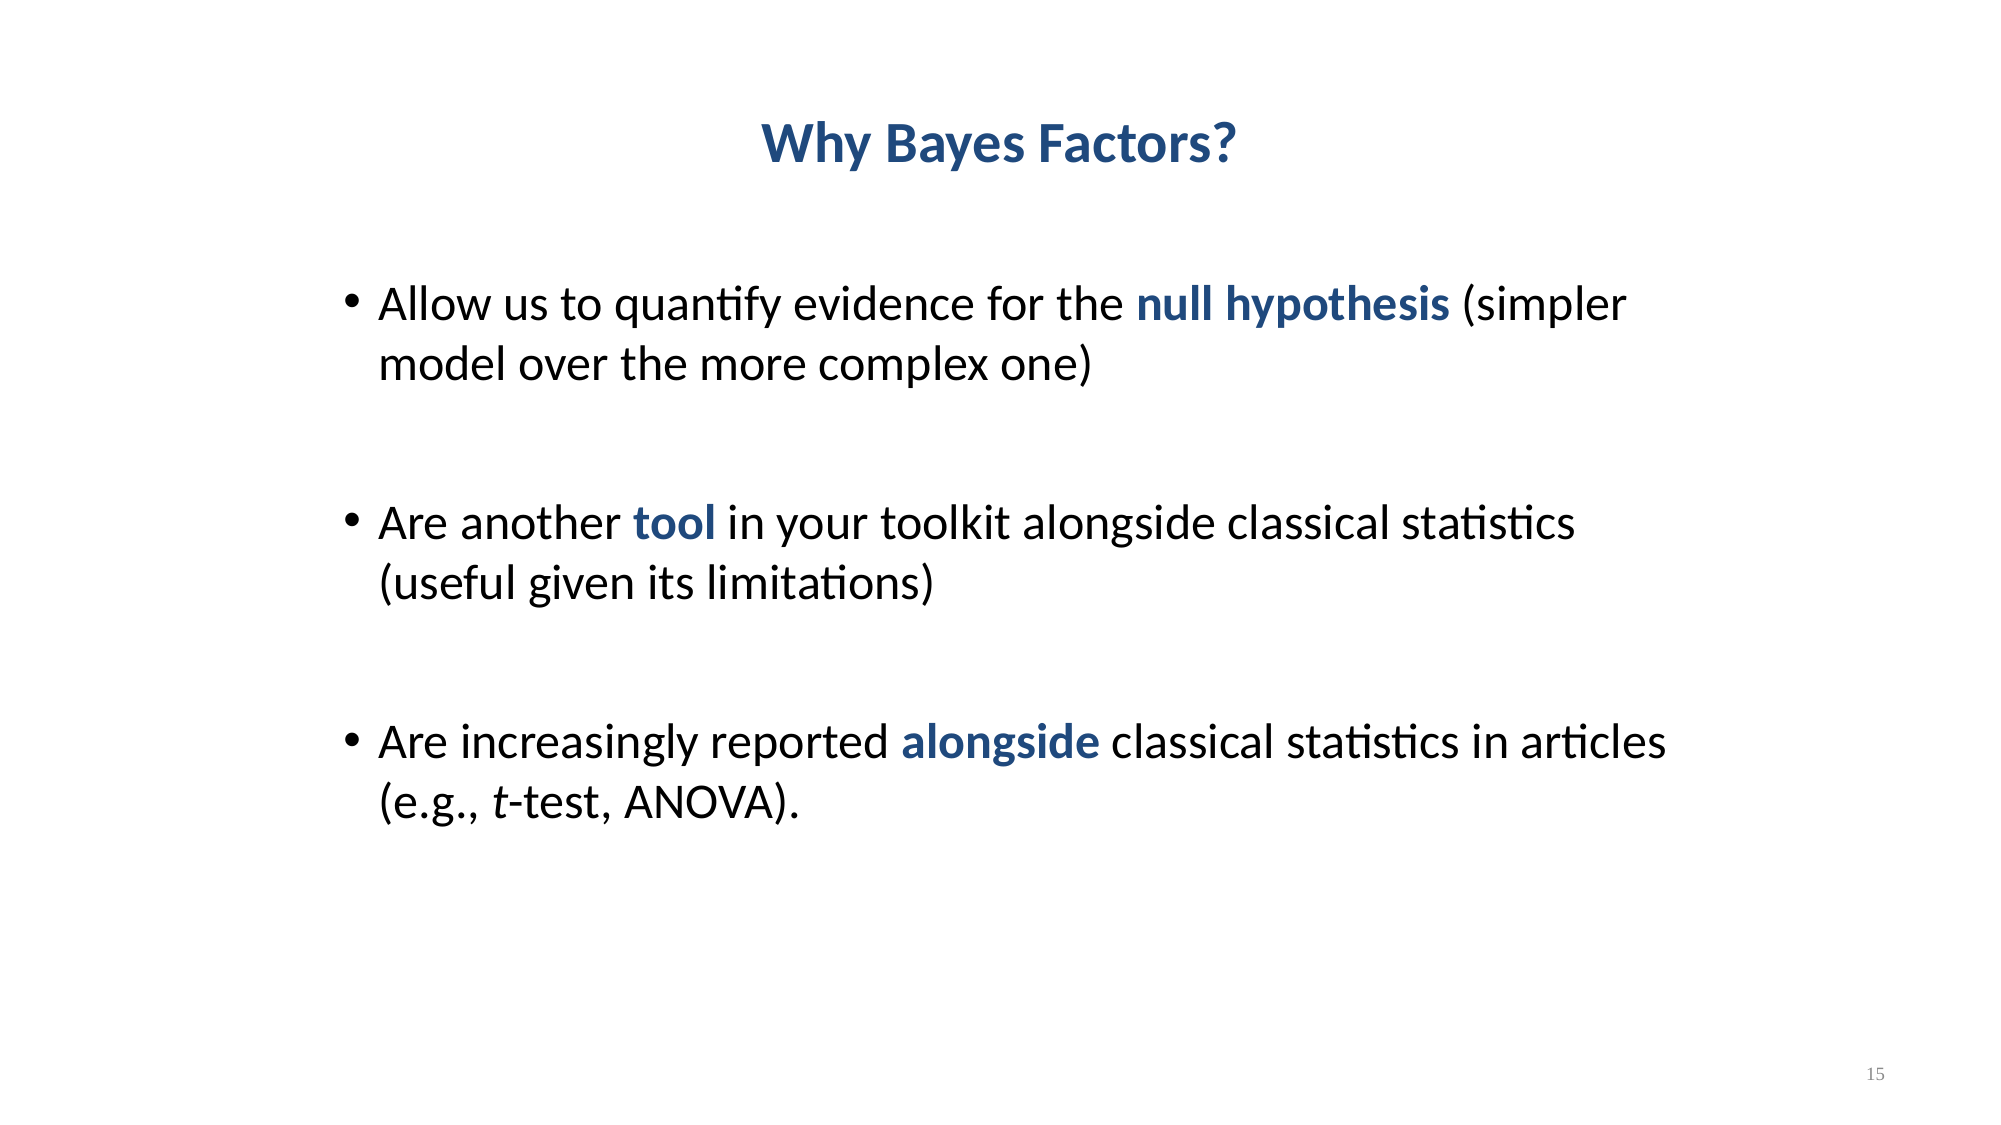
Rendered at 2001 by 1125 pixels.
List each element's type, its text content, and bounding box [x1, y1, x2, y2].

title Why Bayes Factors? [99, 45, 1900, 233]
list Allow us to quantify evidence for the null hypothesis (simpler model over the more complex one) Are another tool in your toolkit alongside classical statistics (useful given its limitations) Are increasingly reported alongside classical statistics in articles (e.g., t-test, ANOVA). [272, 262, 1722, 1005]
slide_number 15 [1433, 1042, 1900, 1103]
